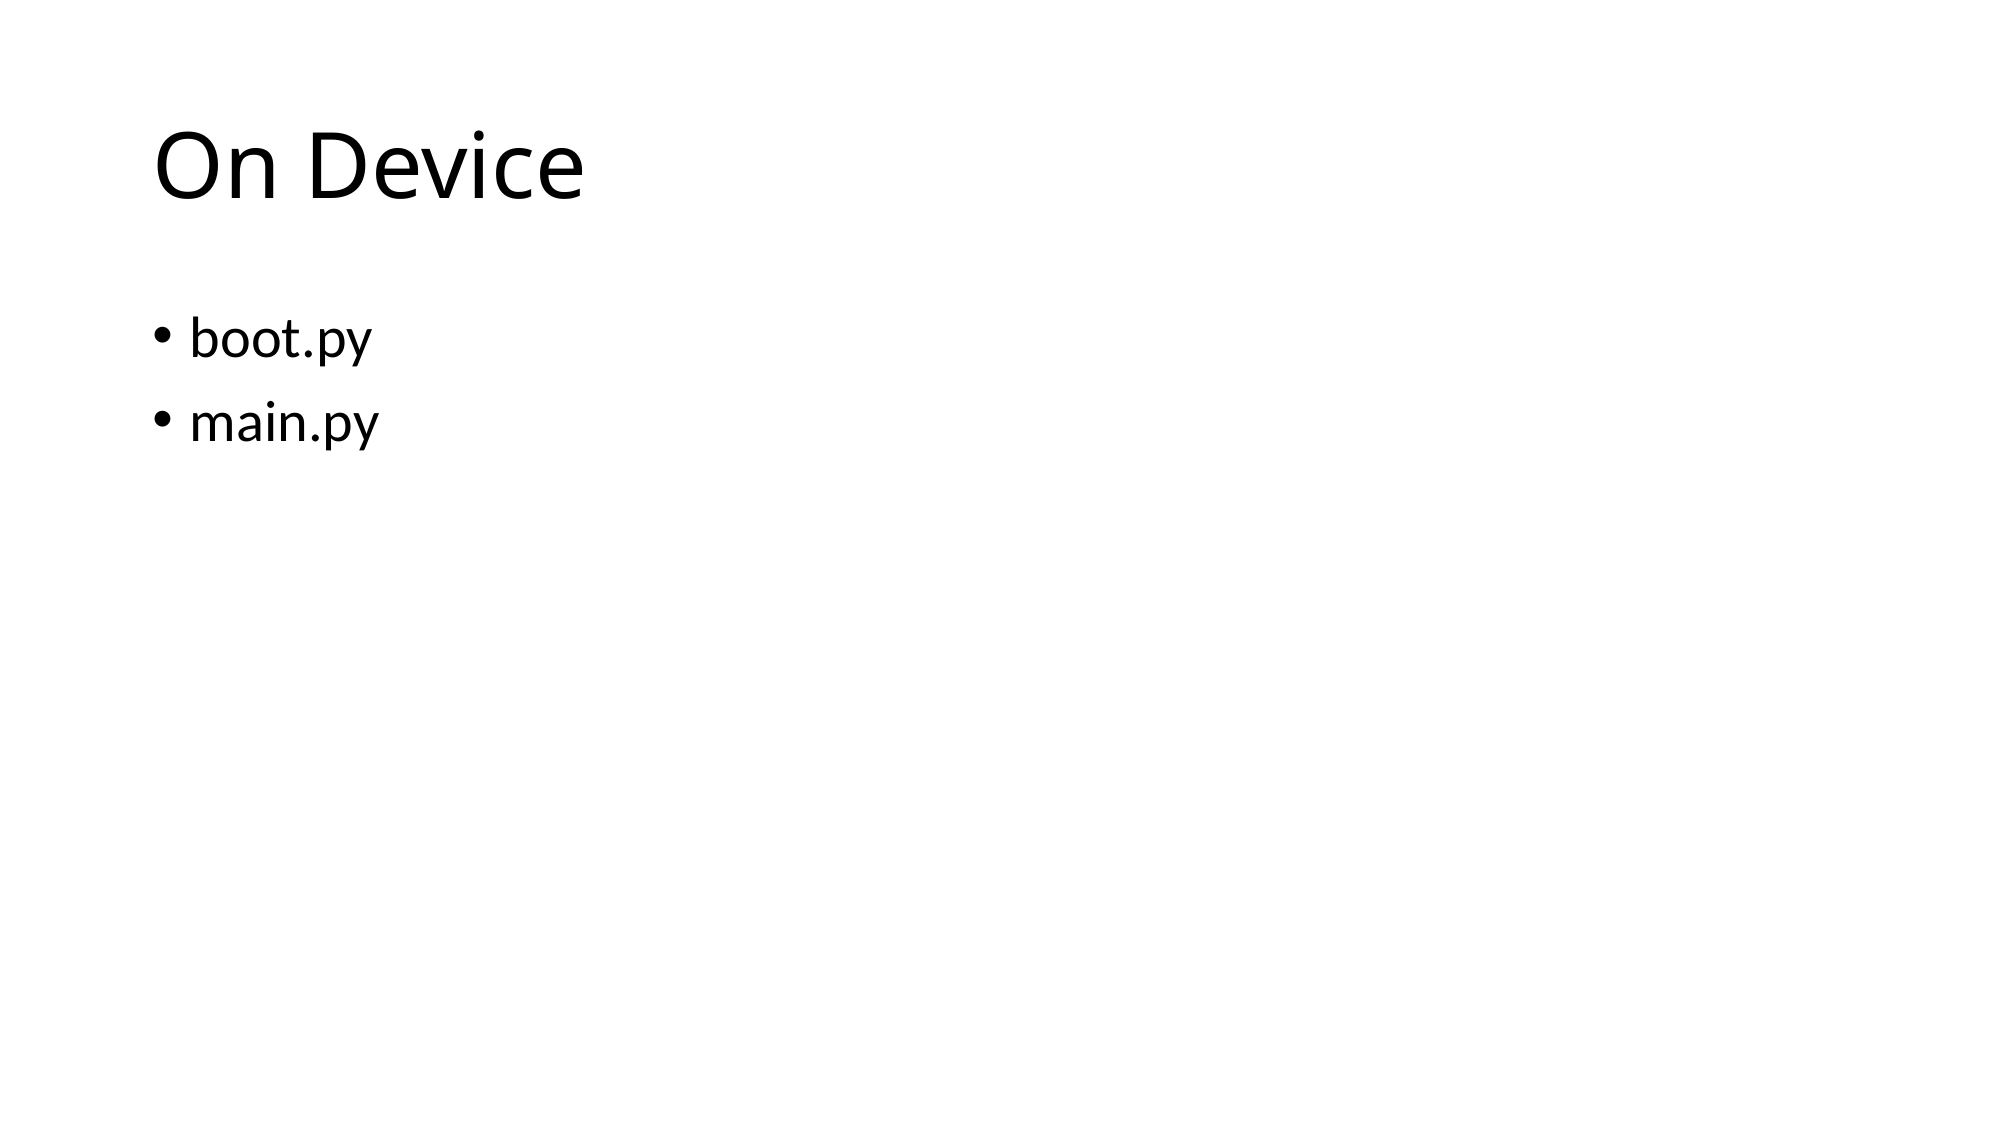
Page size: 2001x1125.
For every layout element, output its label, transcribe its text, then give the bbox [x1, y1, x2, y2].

title On Device [137, 59, 1863, 278]
list boot.py main.py [137, 299, 1863, 1014]
